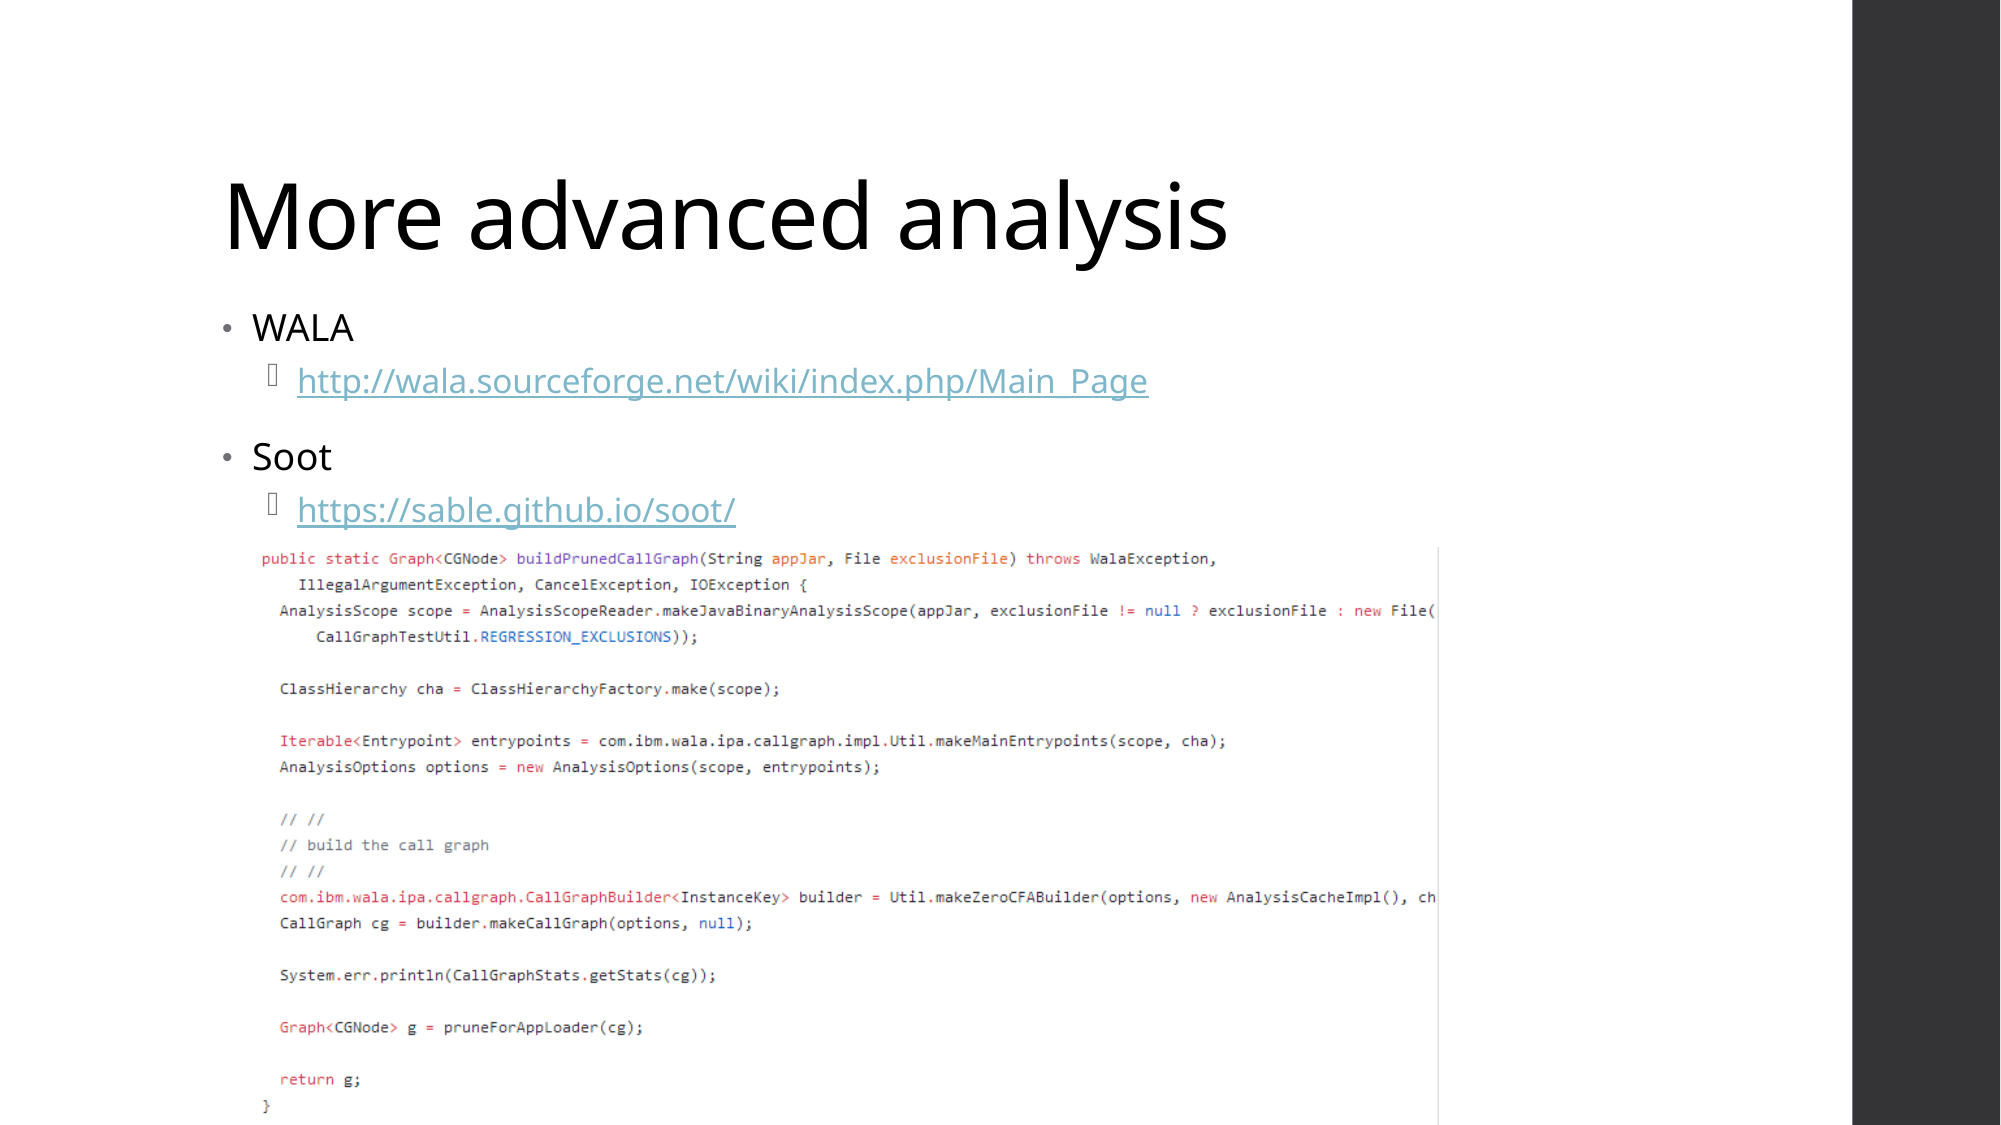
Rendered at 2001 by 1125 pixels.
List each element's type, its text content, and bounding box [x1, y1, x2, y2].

title More advanced analysis [206, 60, 1797, 278]
picture [240, 547, 1439, 1125]
list WALA http://wala.sourceforge.net/wiki/index.php/Main_Page Soot https://sable.github.io/soot/ [206, 299, 1617, 1014]
